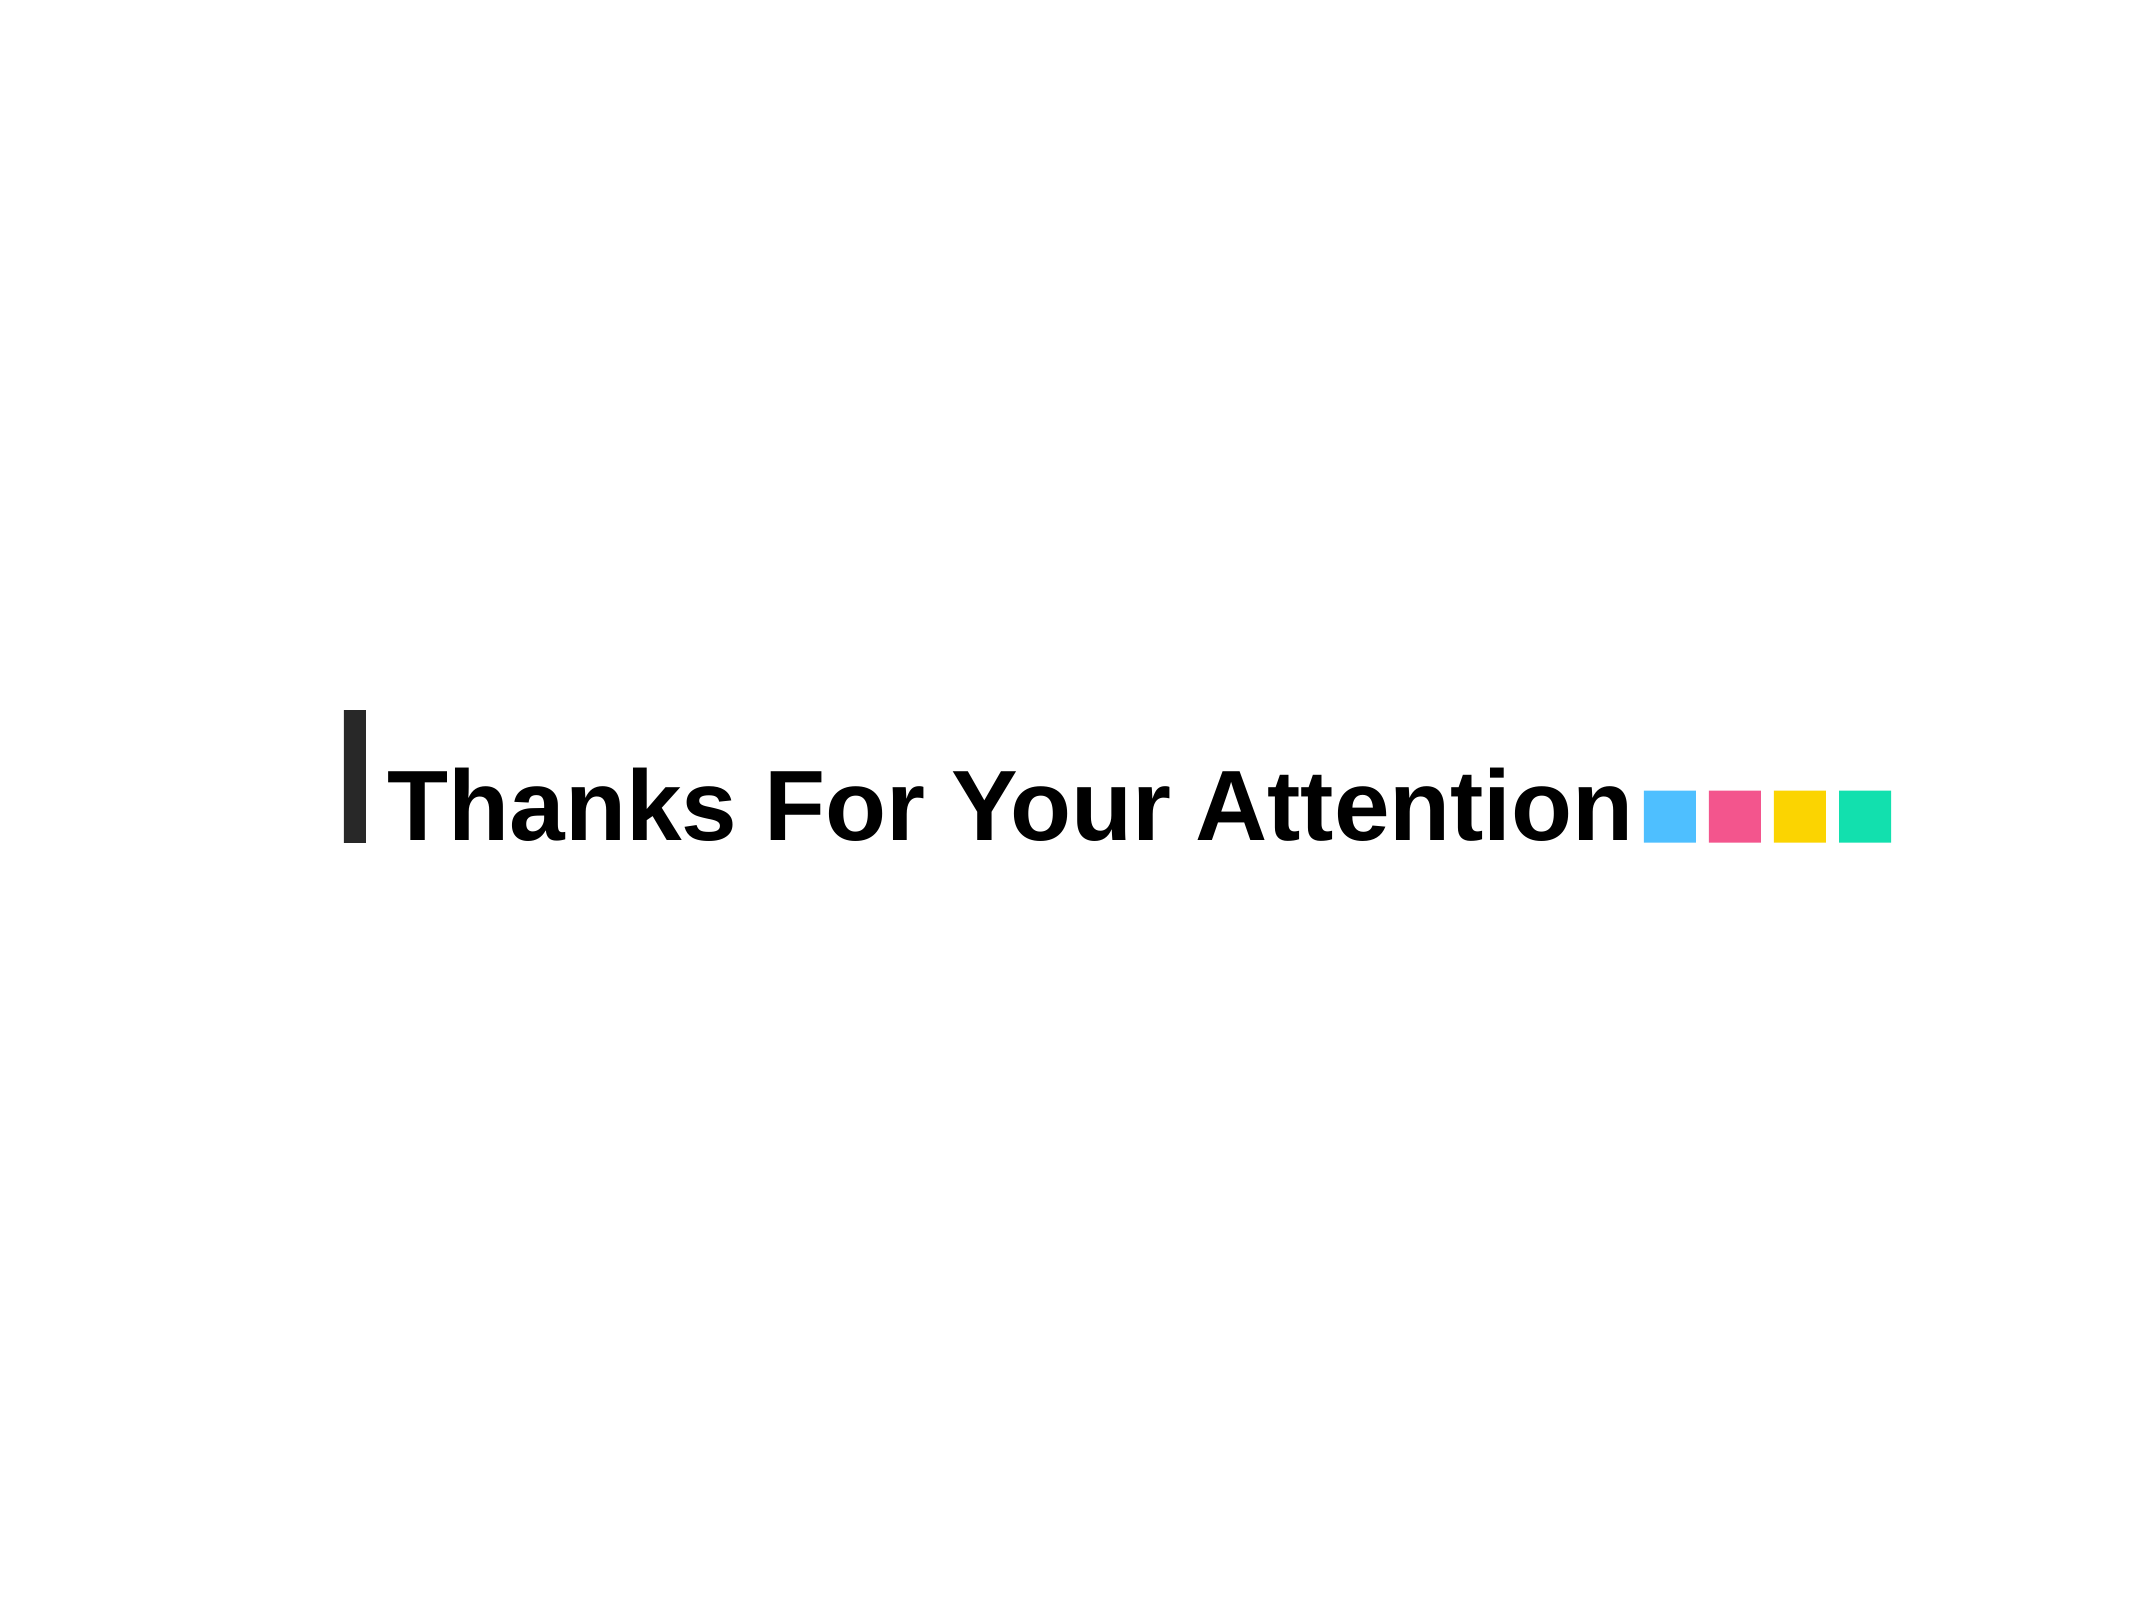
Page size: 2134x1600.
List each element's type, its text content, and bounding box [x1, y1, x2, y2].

text_box [1643, 790, 1696, 843]
text_box [1773, 790, 1826, 843]
text_box [343, 710, 366, 733]
text_box Thanks For Your Attention [261, 733, 1761, 867]
text_box [1708, 790, 1761, 843]
text_box [1839, 790, 1892, 843]
